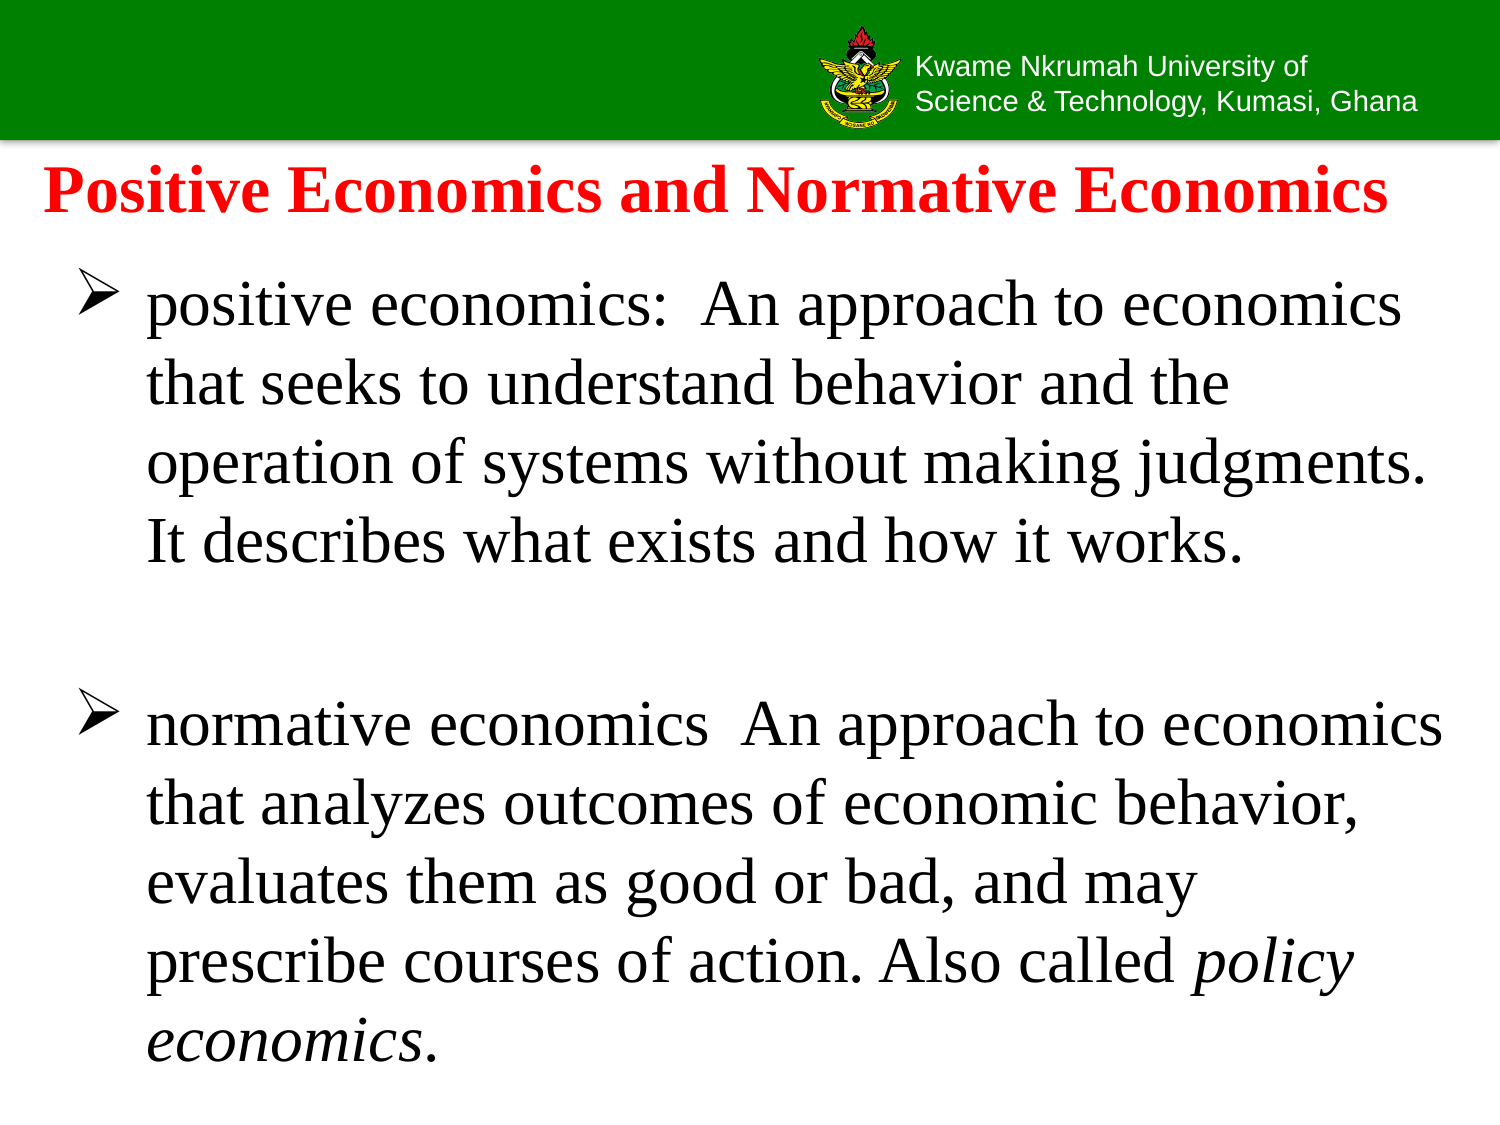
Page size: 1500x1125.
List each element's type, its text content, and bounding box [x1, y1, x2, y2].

title Positive Economics and Normative Economics [0, 137, 1435, 253]
subtitle positive economics: An approach to economics that seeks to understand behavior and the operation of systems without making judgments. It describes what exists and how it works. normative economics An approach to economics that analyzes outcomes of economic behavior, evaluates them as good or bad, and may prescribe courses of action. Also called policy economics. [58, 252, 1462, 1086]
picture [819, 25, 901, 129]
